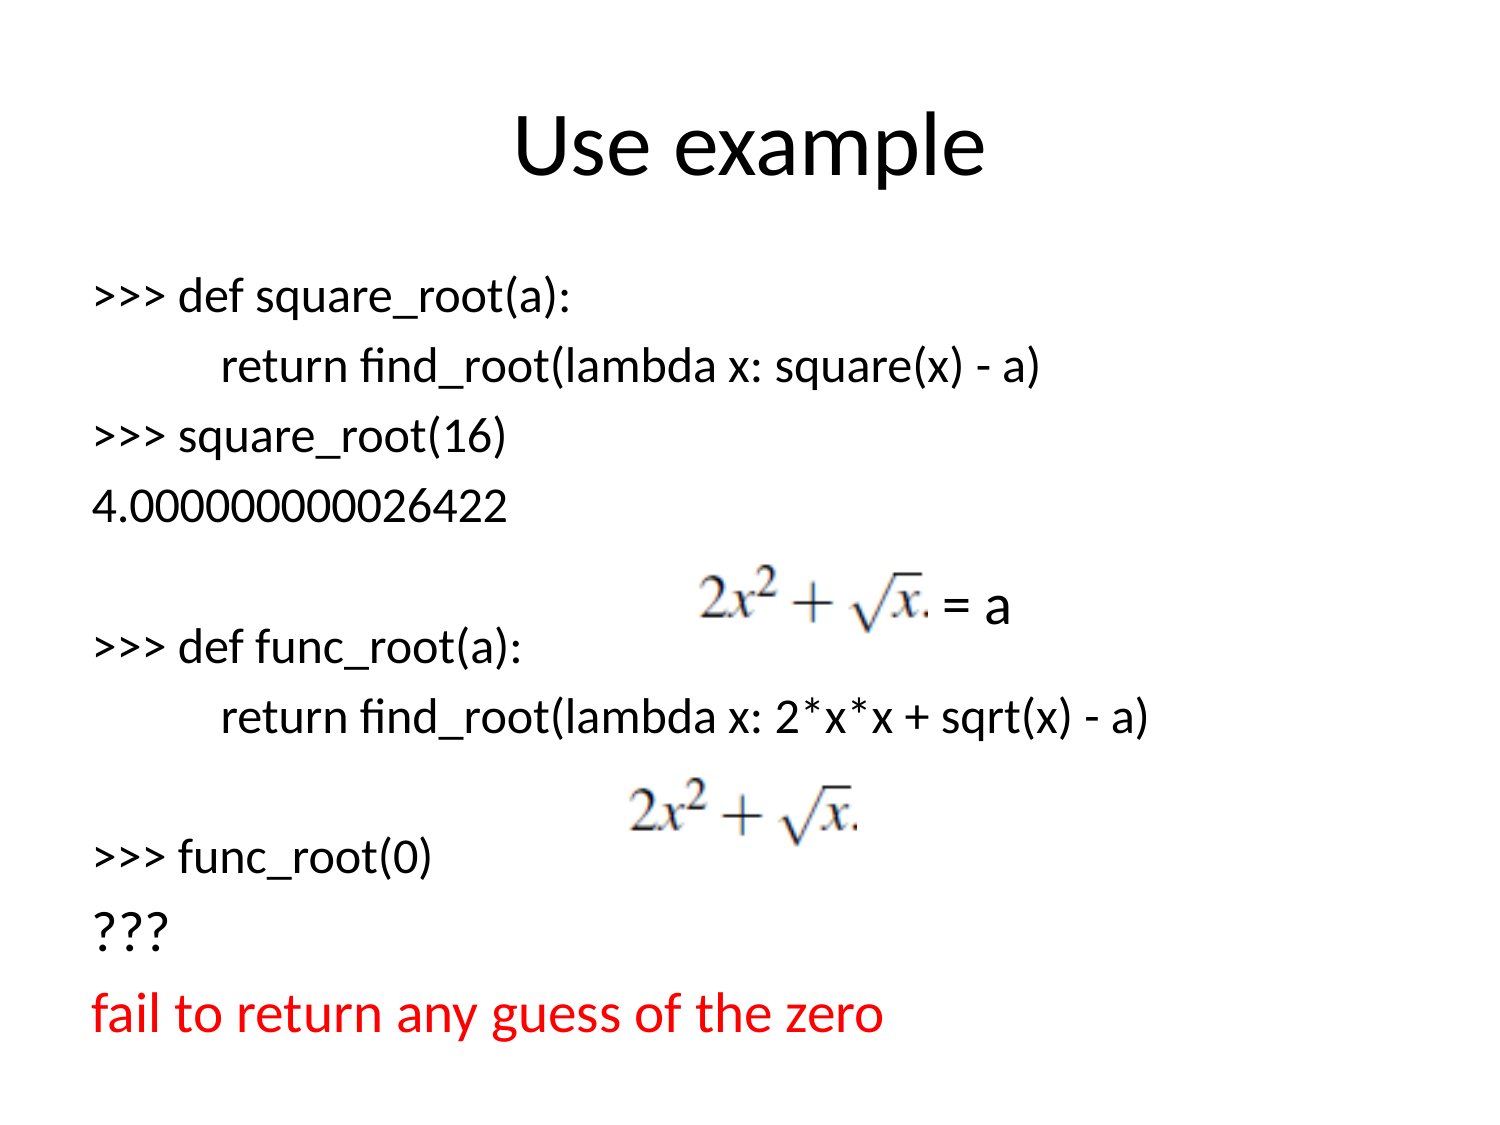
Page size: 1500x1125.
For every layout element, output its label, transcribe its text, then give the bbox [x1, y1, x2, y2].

list >>> def square_root(a): return find_root(lambda x: square(x) - a) >>> square_root(16) 4.000000000026422 >>> def func_root(a): return find_root(lambda x: 2*x*x + sqrt(x) - a) >>> func_root(0) ??? fail to return any guess of the zero [76, 255, 1427, 1057]
title Use example [75, 45, 1425, 233]
picture [690, 550, 928, 640]
text_box = a [929, 559, 1028, 645]
picture [619, 763, 857, 852]
